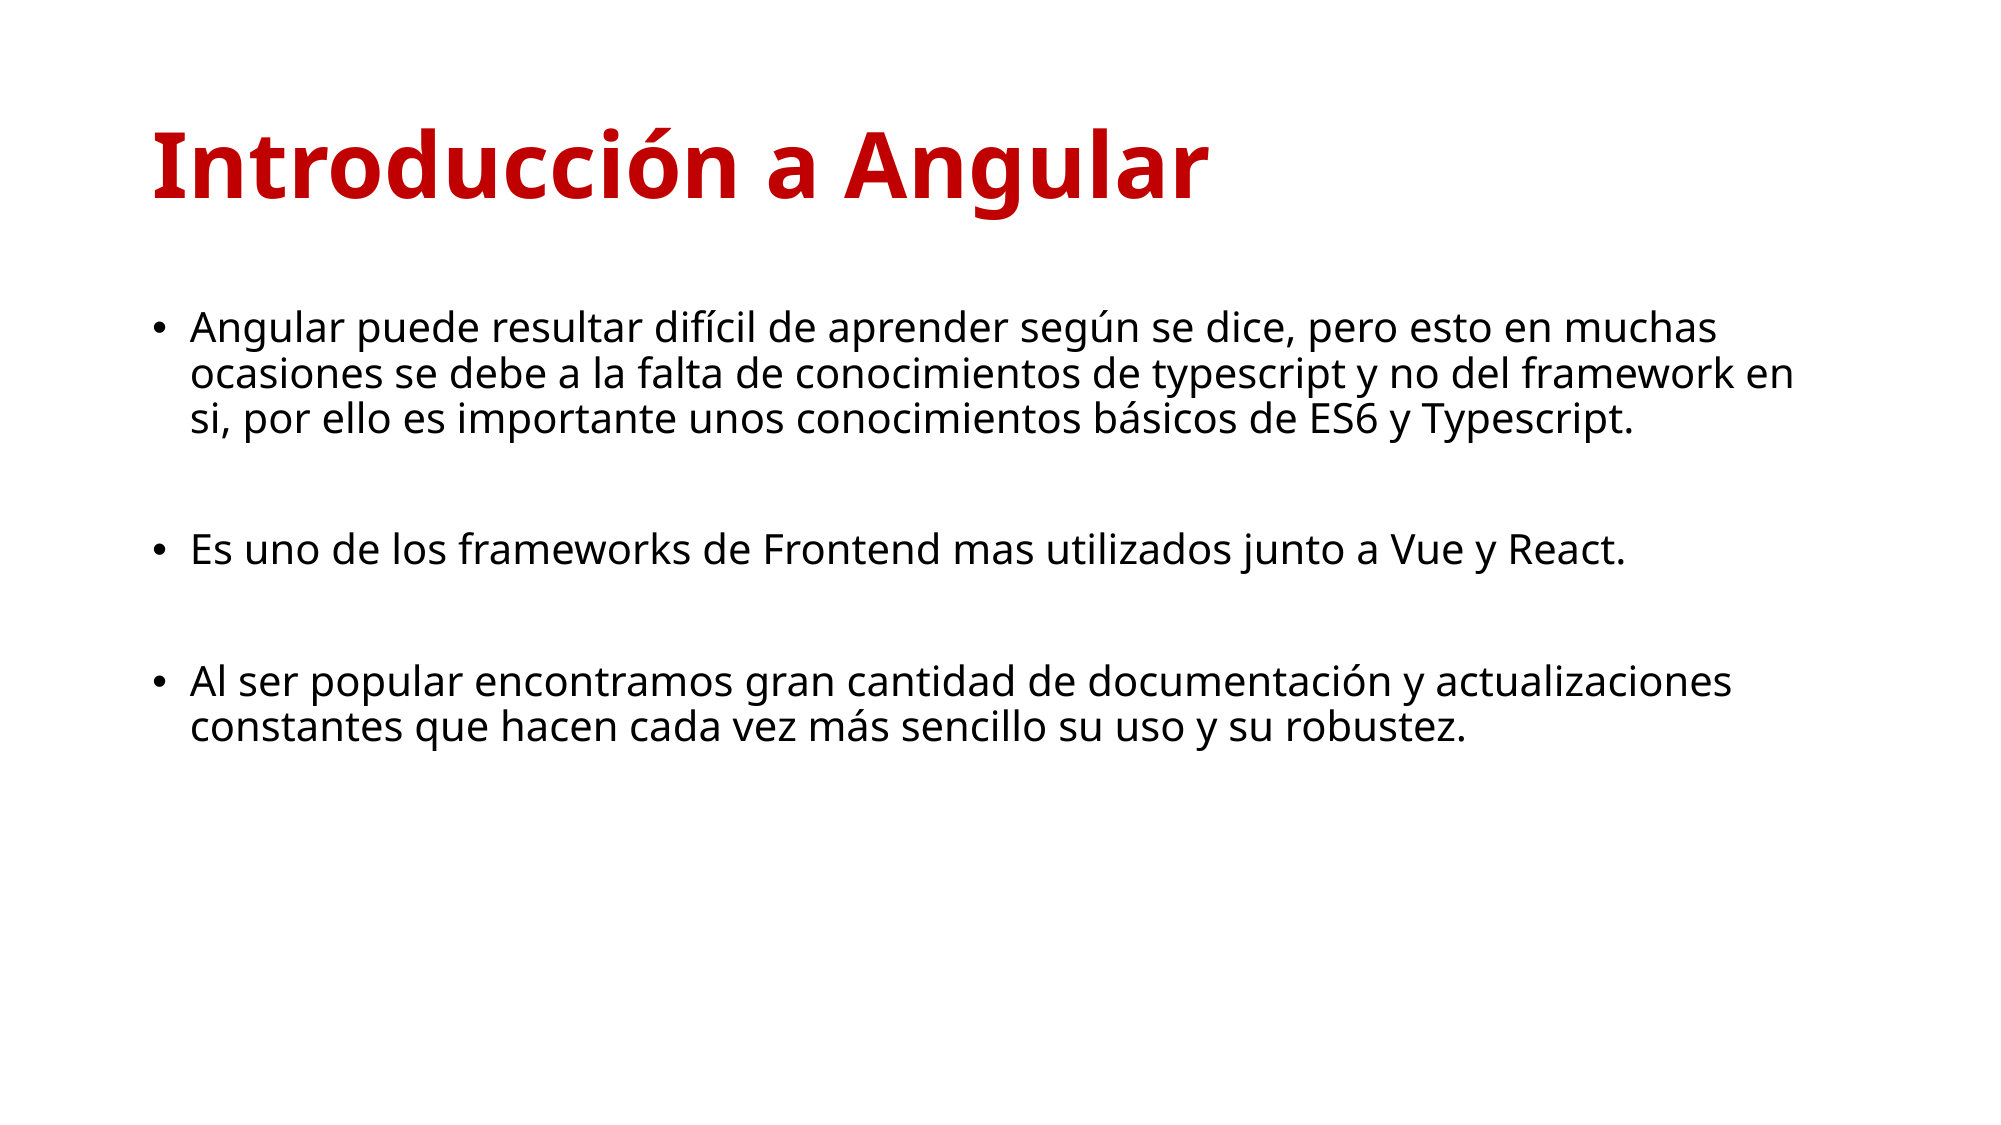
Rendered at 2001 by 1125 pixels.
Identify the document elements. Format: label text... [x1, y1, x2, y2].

title Introducción a Angular [137, 59, 1863, 278]
list Angular puede resultar difícil de aprender según se dice, pero esto en muchas ocasiones se debe a la falta de conocimientos de typescript y no del framework en si, por ello es importante unos conocimientos básicos de ES6 y Typescript. Es uno de los frameworks de Frontend mas utilizados junto a Vue y React. Al ser popular encontramos gran cantidad de documentación y actualizaciones constantes que hacen cada vez más sencillo su uso y su robustez. [137, 299, 1863, 1014]
